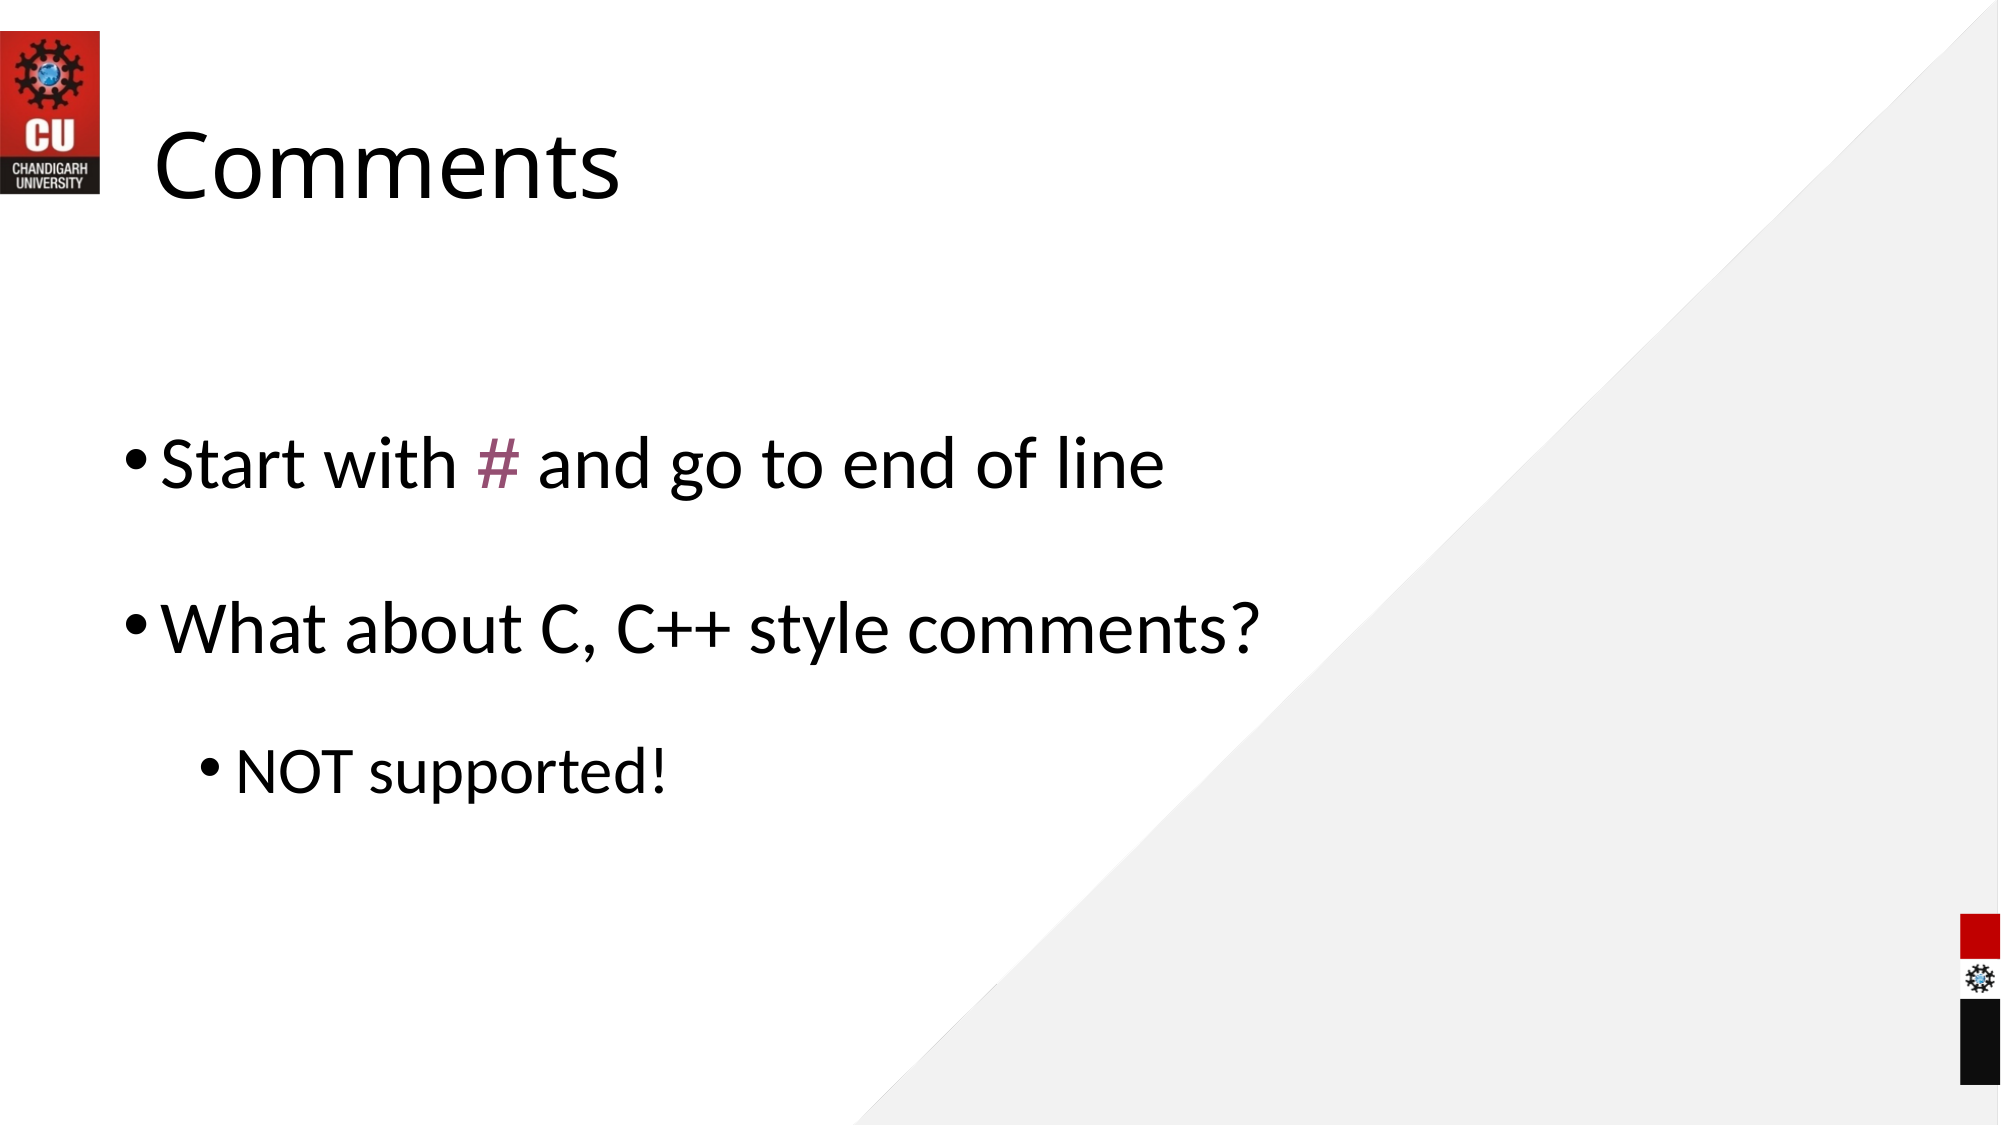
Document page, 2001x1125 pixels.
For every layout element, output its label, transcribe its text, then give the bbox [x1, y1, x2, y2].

picture [0, 0, 2001, 1125]
title Comments [137, 59, 1863, 278]
list Start with # and go to end of line What about C, C++ style comments? NOT supported! [108, 351, 1884, 1027]
